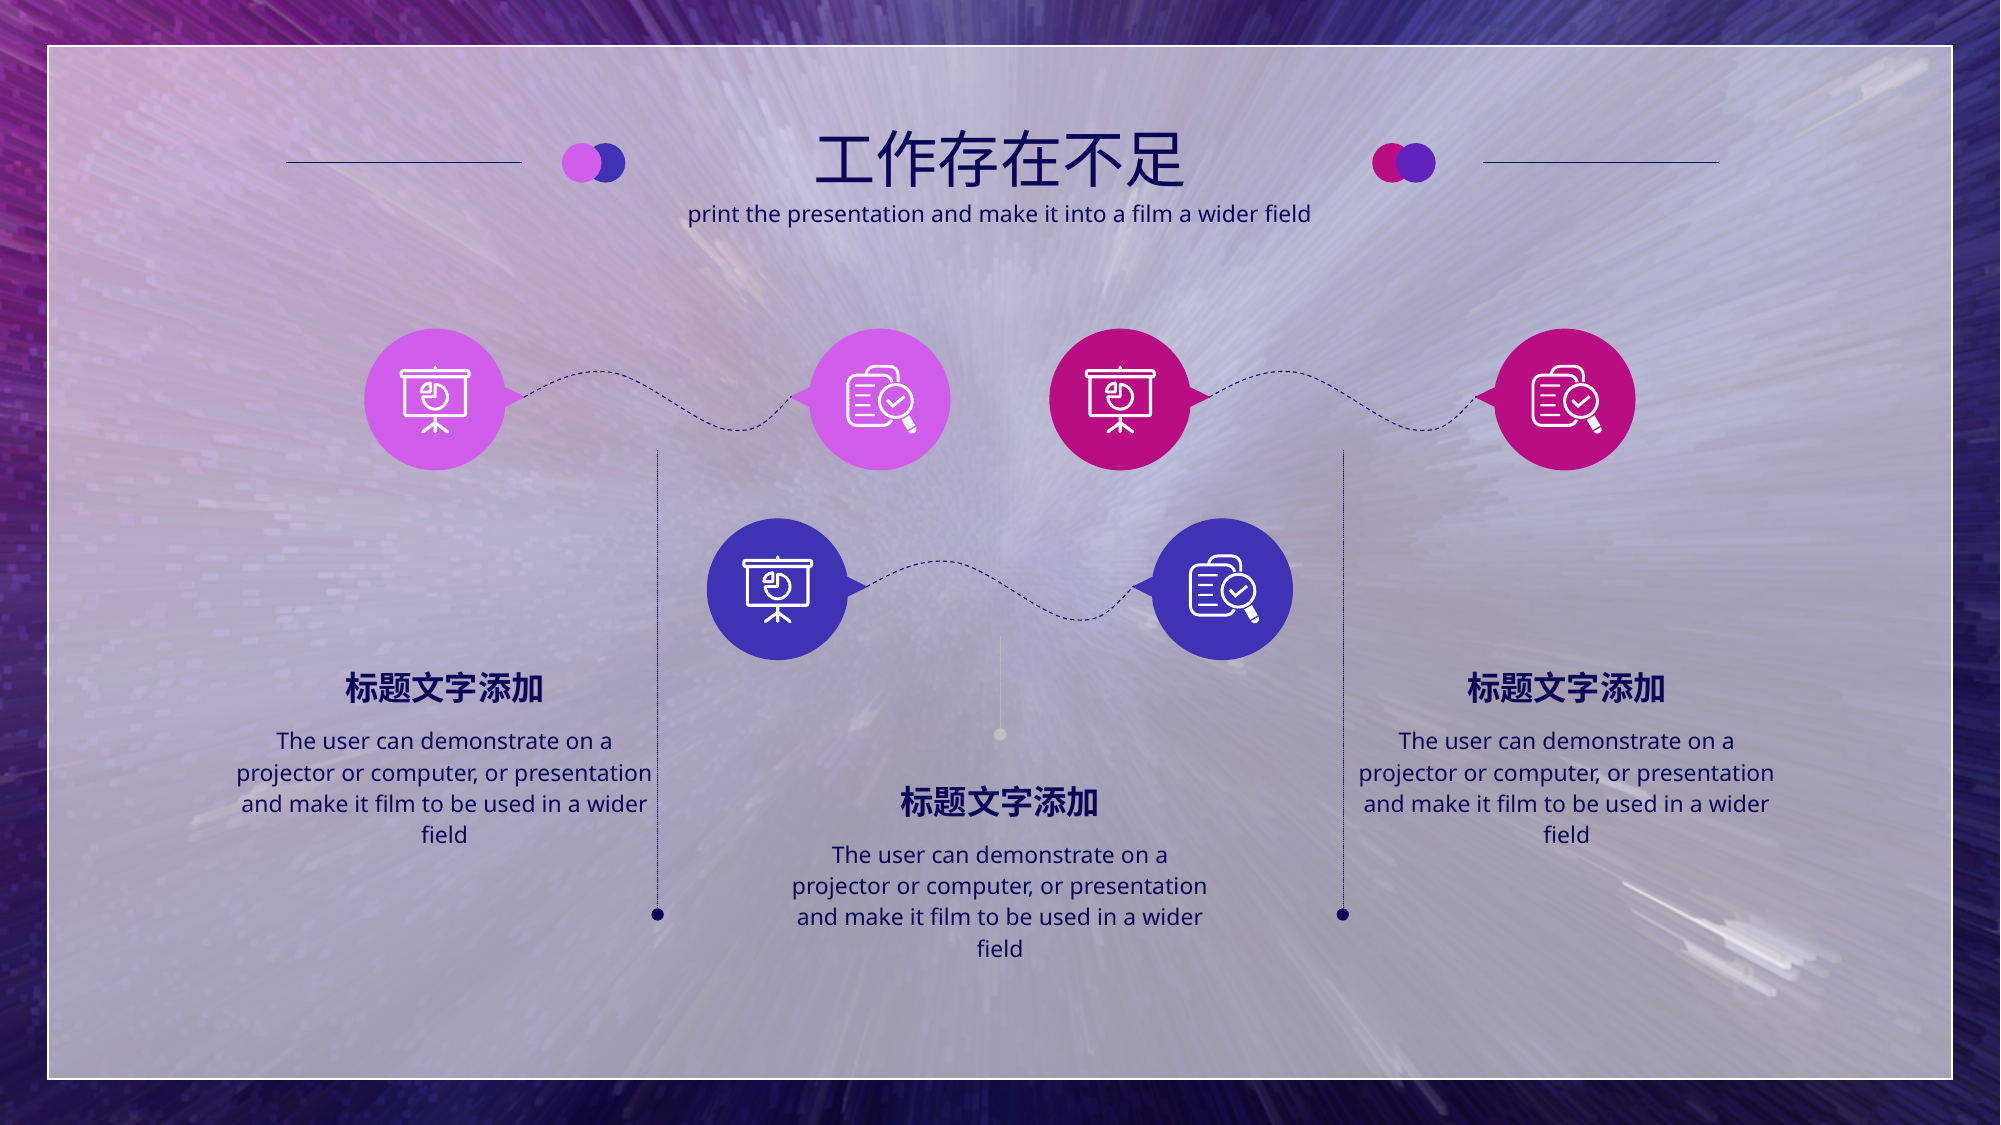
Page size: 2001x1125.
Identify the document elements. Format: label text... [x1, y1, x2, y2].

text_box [1338, 660, 1796, 825]
text_box print the presentation and make it into a film a wider field [654, 192, 1346, 235]
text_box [771, 773, 1229, 940]
text_box 工作存在不足 [654, 121, 1346, 192]
picture [0, 0, 2000, 1125]
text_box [364, 328, 1636, 915]
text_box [216, 660, 674, 826]
